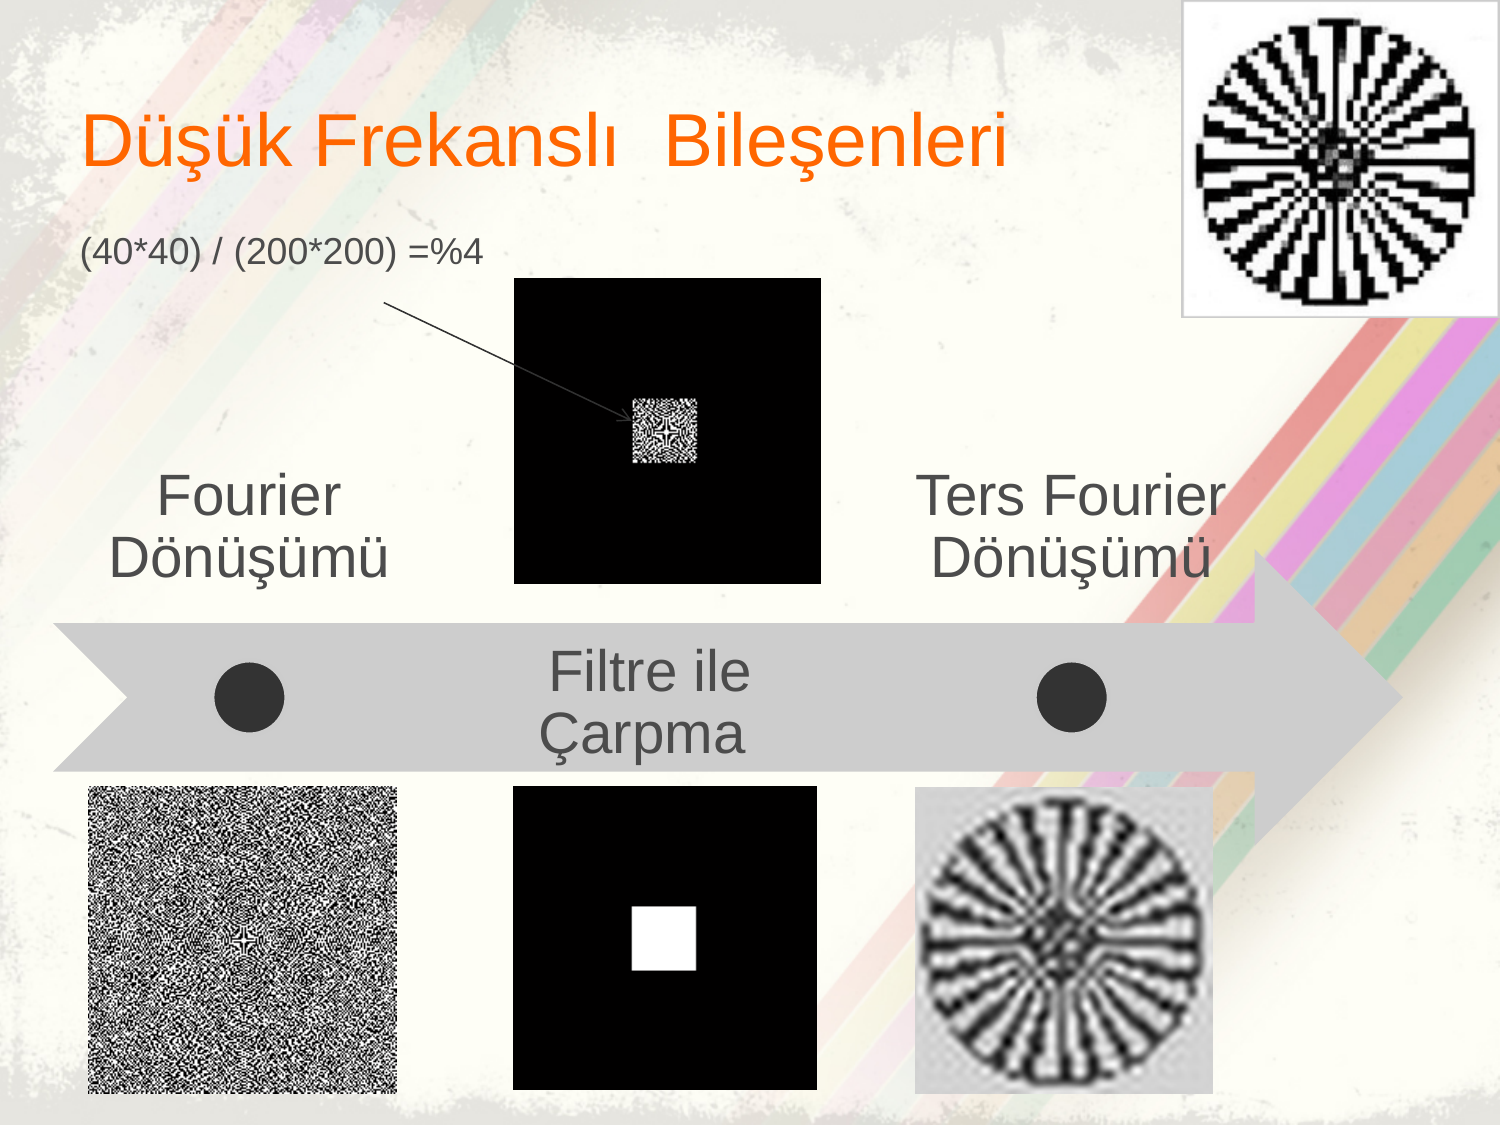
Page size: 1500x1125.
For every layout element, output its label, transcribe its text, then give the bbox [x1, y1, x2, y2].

title Düşük Frekanslı Bileşenleri [64, 42, 1175, 231]
picture [0, 0, 1500, 1125]
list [52, 325, 1404, 1069]
text_box (40*40) / (200*200) =%4 [64, 219, 550, 280]
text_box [383, 302, 632, 421]
